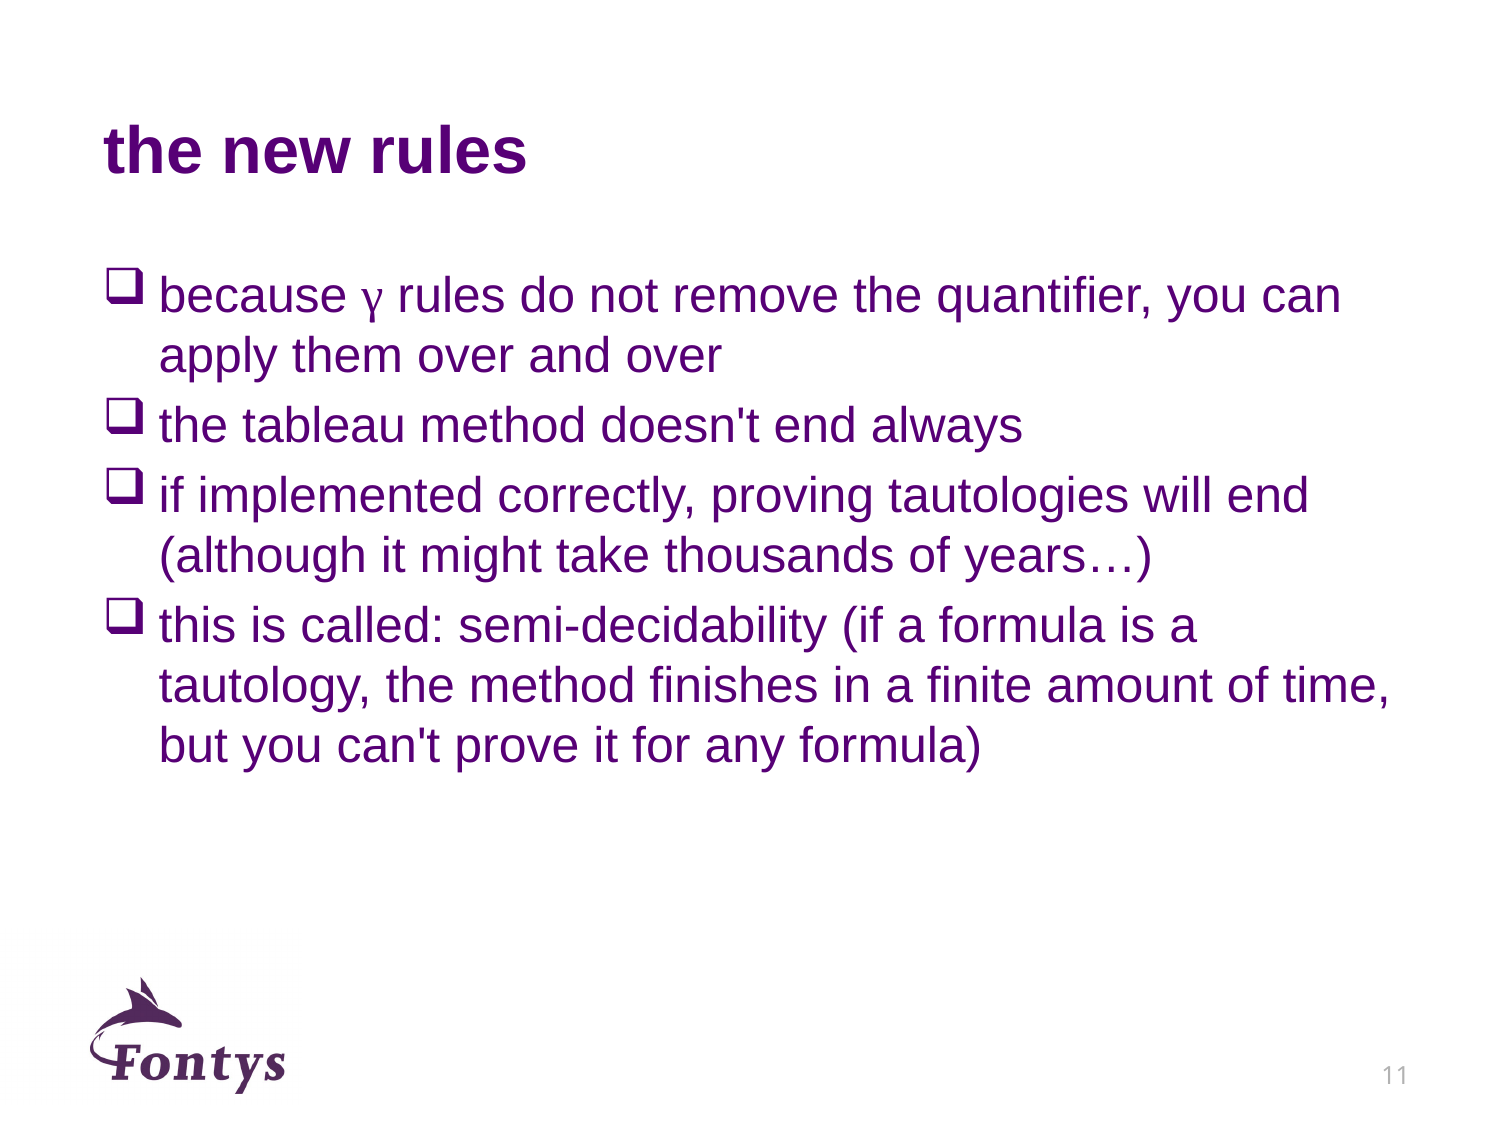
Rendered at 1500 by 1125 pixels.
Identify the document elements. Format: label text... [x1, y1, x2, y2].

list because γ rules do not remove the quantifier, you can apply them over and over the tableau method doesn't end always if implemented correctly, proving tautologies will end (although it might take thousands of years…) this is called: semi-decidability (if a formula is a tautology, the method finishes in a finite amount of time, but you can't prove it for any formula) [87, 255, 1425, 965]
slide_number 11 [1340, 1046, 1425, 1107]
title the new rules [88, 90, 1426, 203]
picture [0, 928, 302, 1105]
